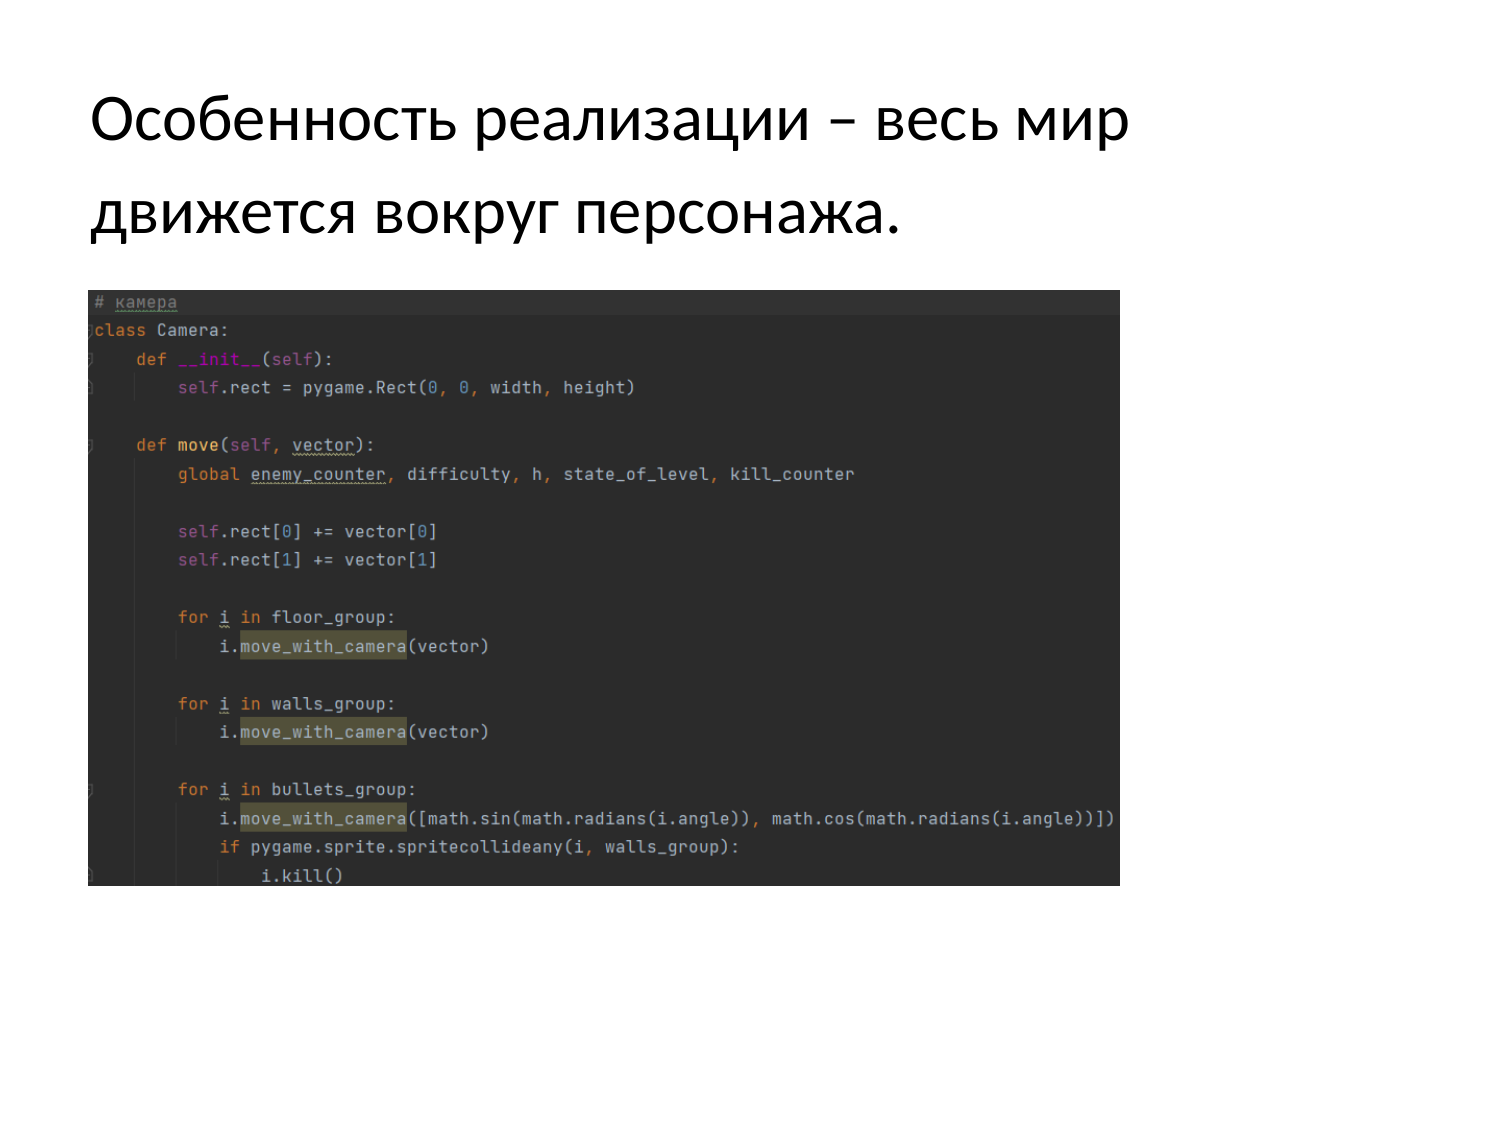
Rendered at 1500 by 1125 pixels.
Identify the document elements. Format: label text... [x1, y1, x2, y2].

picture [88, 290, 1121, 886]
list Особенность реализации – весь мир движется вокруг персонажа. [75, 66, 1425, 1035]
